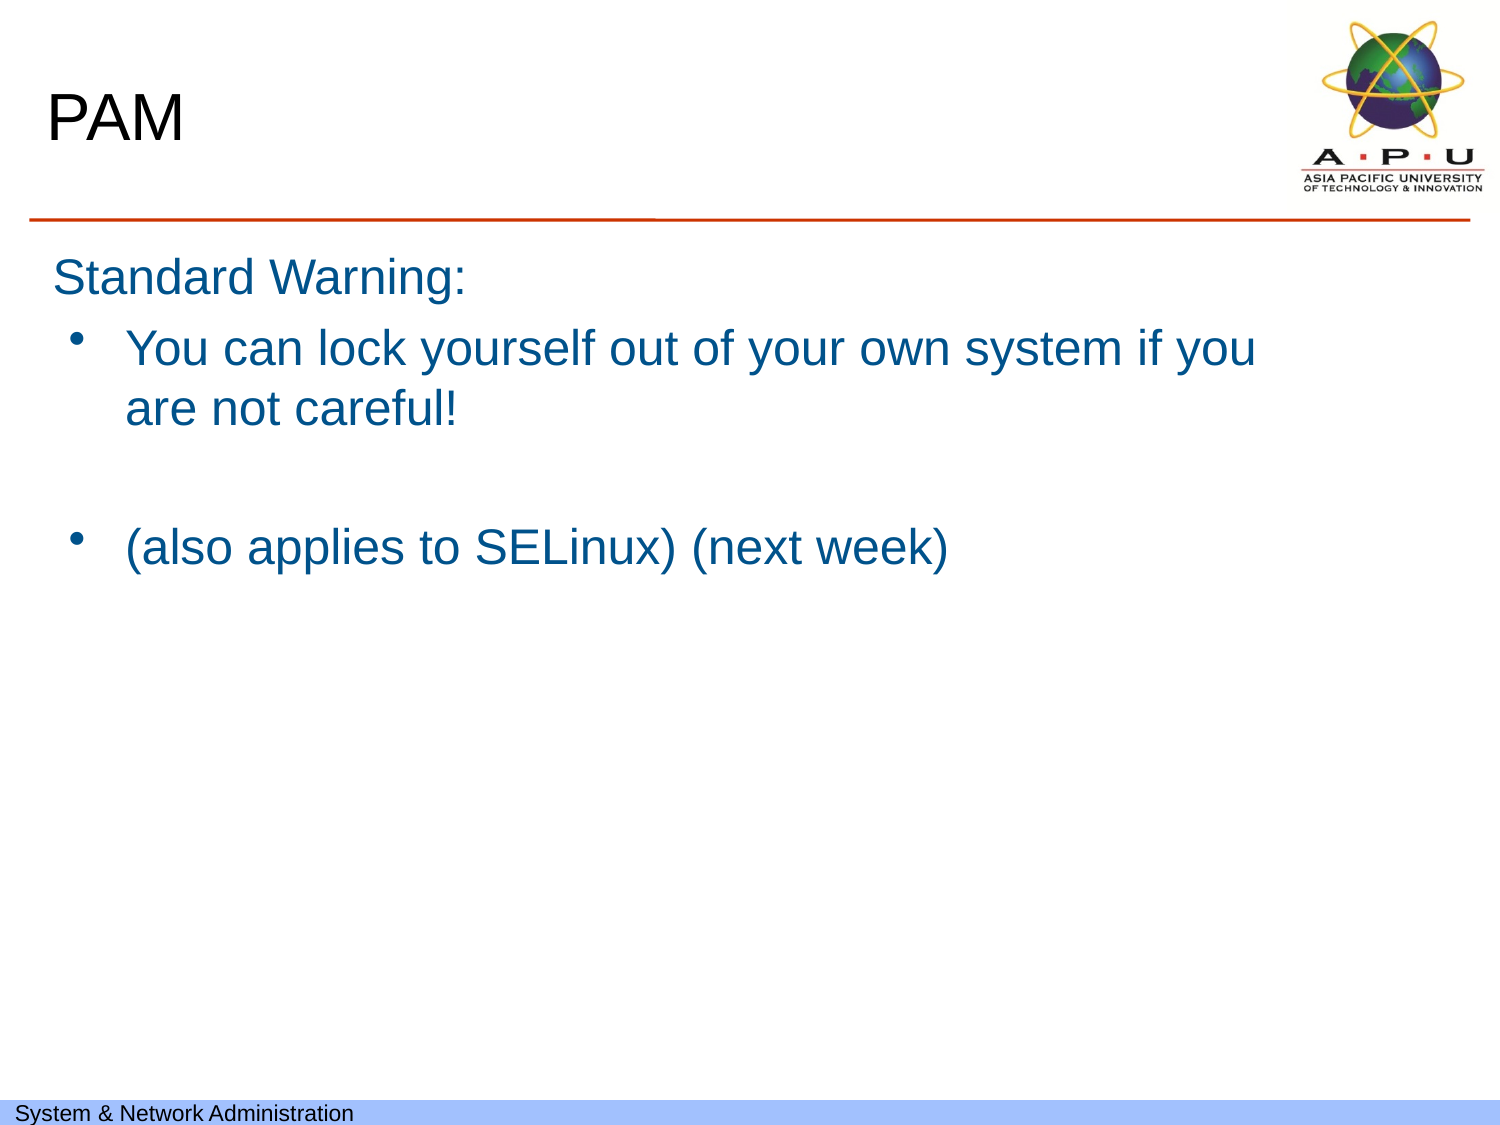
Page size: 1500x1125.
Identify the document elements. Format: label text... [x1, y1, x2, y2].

list Standard Warning: You can lock yourself out of your own system if you are not careful! (also applies to SELinux) (next week) [37, 237, 1350, 988]
picture [1287, 0, 1500, 213]
title PAM [31, 29, 1111, 198]
